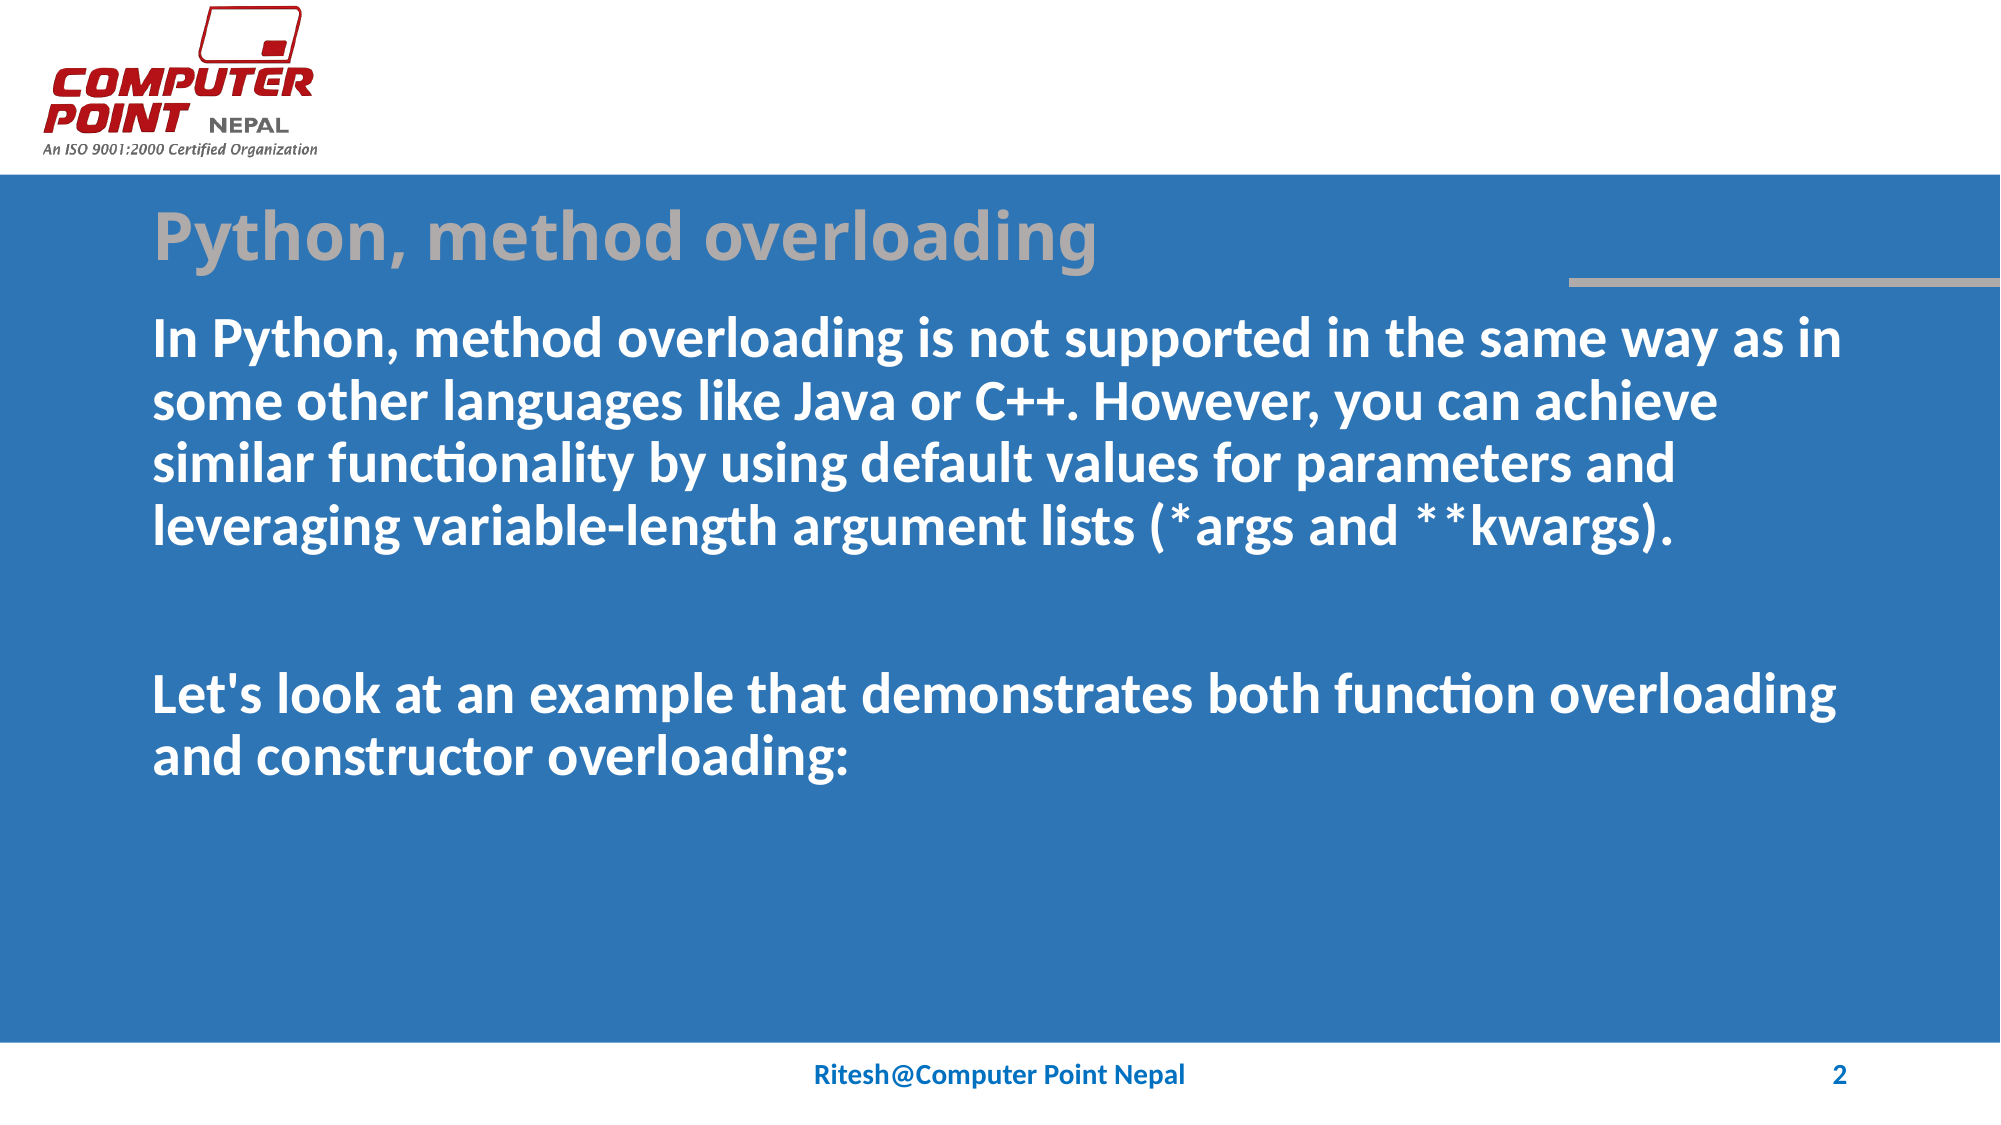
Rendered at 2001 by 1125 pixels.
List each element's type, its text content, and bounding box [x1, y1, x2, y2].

list In Python, method overloading is not supported in the same way as in some other languages like Java or C++. However, you can achieve similar functionality by using default values for parameters and leveraging variable-length argument lists (*args and **kwargs). Let's look at an example that demonstrates both function overloading and constructor overloading: [137, 299, 1863, 1014]
slide_number 2 [1412, 1042, 1863, 1103]
footer Ritesh@Computer Point Nepal [662, 1042, 1338, 1103]
picture [33, 0, 332, 166]
title Python, method overloading [137, 195, 1863, 283]
